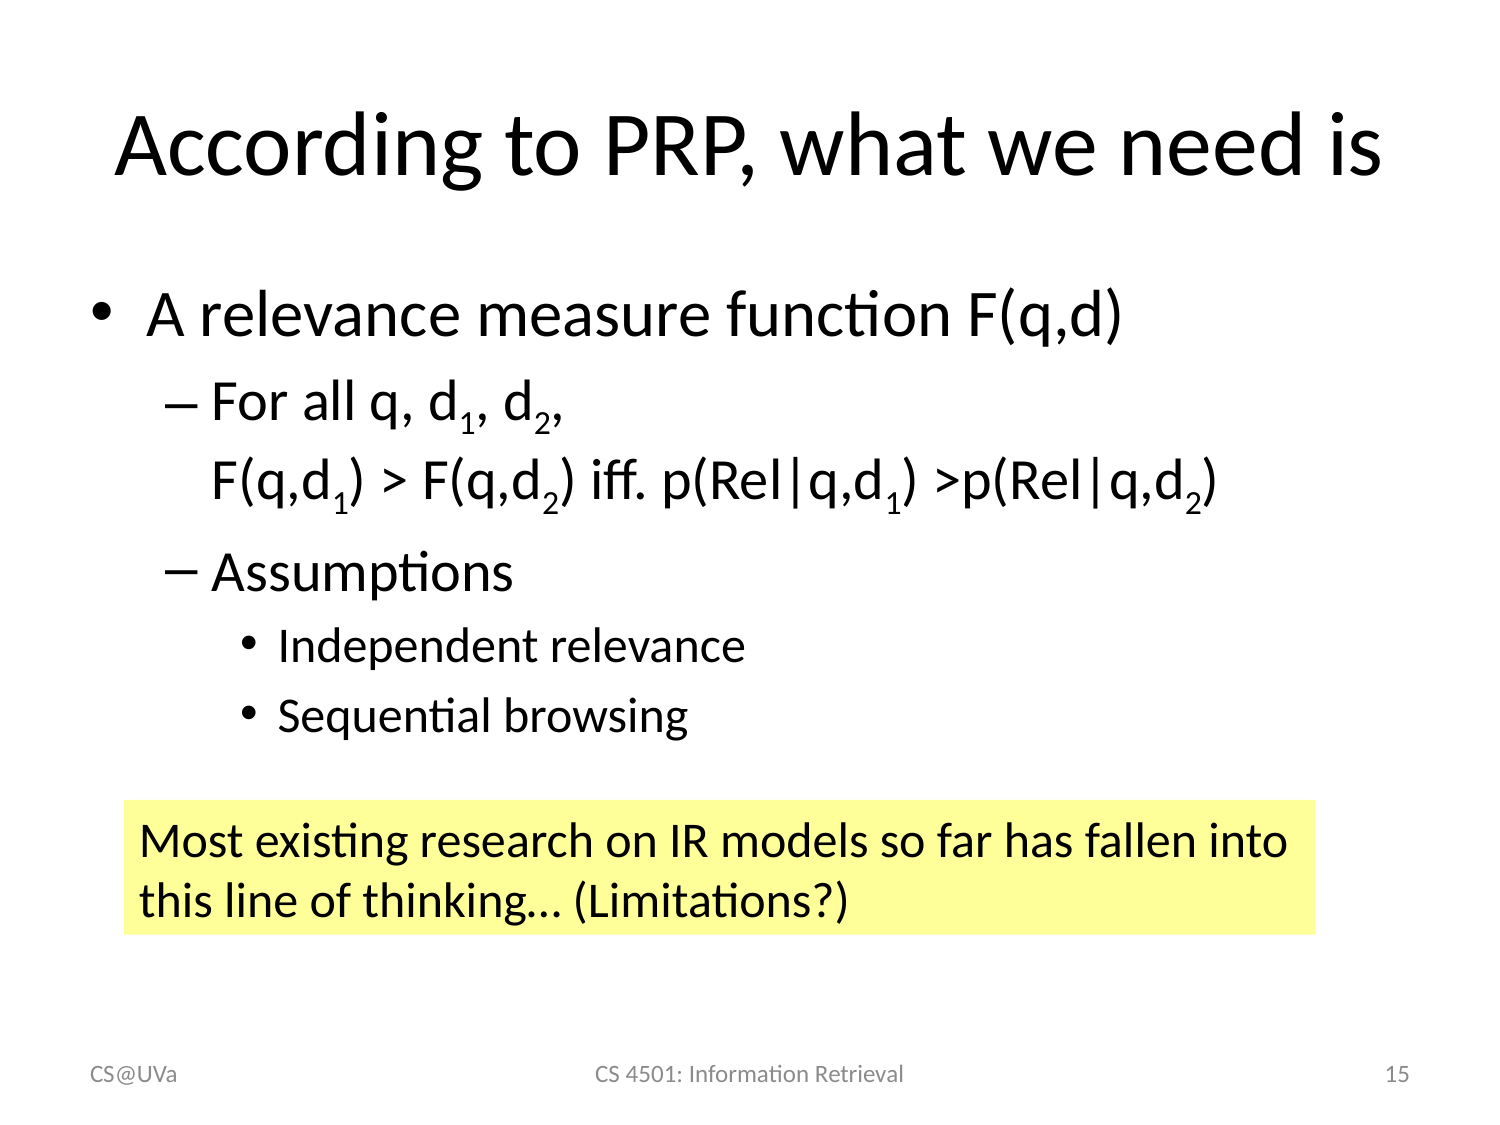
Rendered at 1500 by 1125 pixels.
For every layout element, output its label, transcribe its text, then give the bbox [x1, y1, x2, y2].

footer CS 4501: Information Retrieval [512, 1042, 988, 1103]
slide_number 15 [1074, 1042, 1425, 1103]
title According to PRP, what we need is [75, 45, 1425, 233]
text_box Most existing research on IR models so far has fallen into this line of thinking… (Limitations?) [124, 799, 1315, 935]
list A relevance measure function F(q,d) For all q, d1, d2, F(q,d1) > F(q,d2) iff. p(Rel|q,d1) >p(Rel|q,d2) Assumptions Independent relevance Sequential browsing [75, 262, 1425, 1005]
slide_number CS@UVa [75, 1042, 425, 1103]
